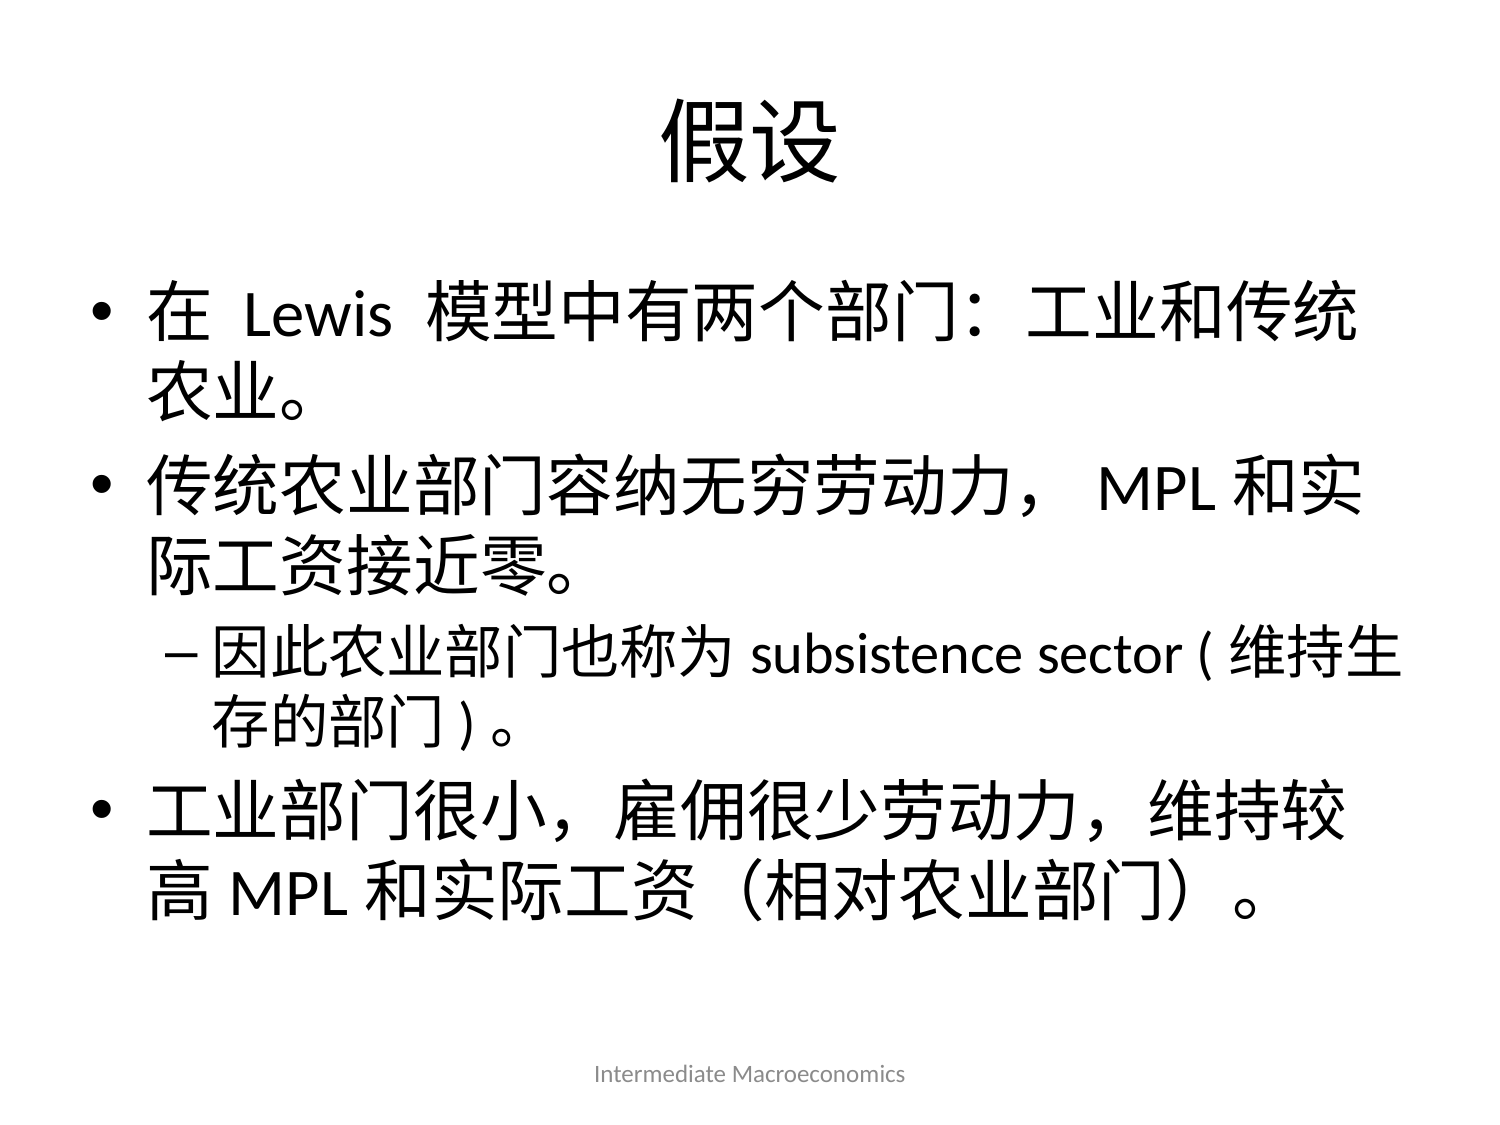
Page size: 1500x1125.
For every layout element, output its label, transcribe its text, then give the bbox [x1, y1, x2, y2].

footer Intermediate Macroeconomics [512, 1042, 988, 1103]
title 假设 [75, 45, 1425, 233]
list 在 Lewis 模型中有两个部门：工业和传统农业。 传统农业部门容纳无穷劳动力，MPL和实际工资接近零。 因此农业部门也称为subsistence sector (维持生存的部门)。 工业部门很小，雇佣很少劳动力，维持较高MPL和实际工资（相对农业部门）。 [75, 262, 1425, 1005]
